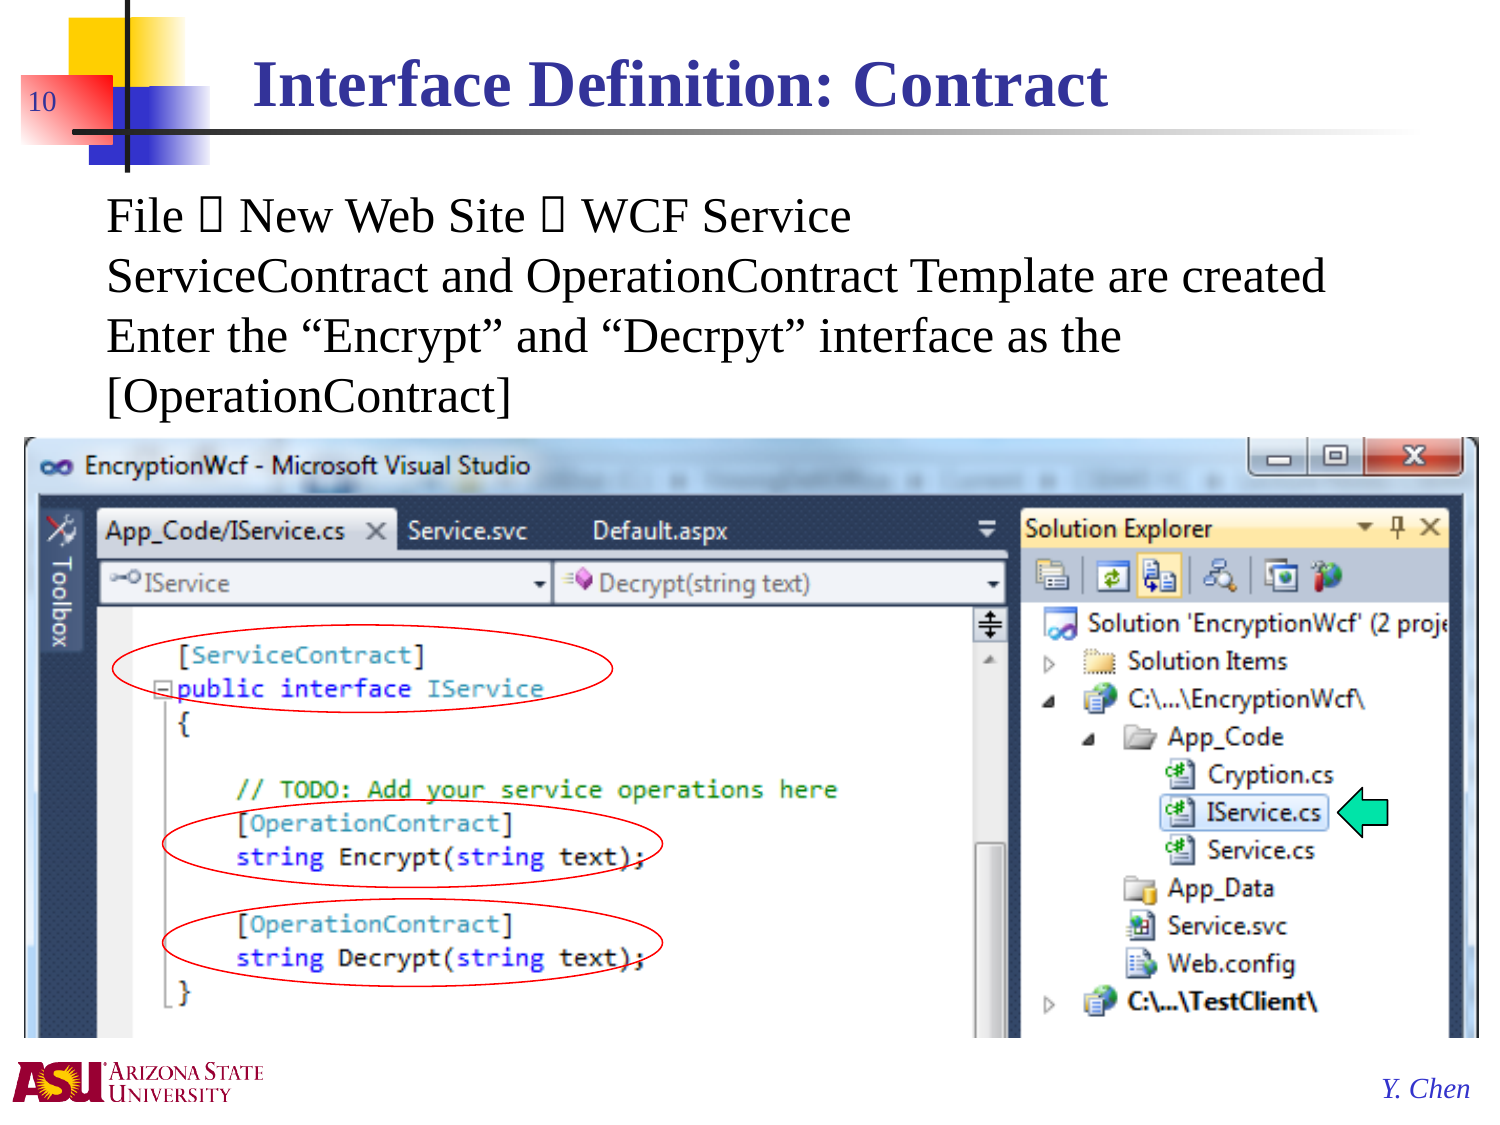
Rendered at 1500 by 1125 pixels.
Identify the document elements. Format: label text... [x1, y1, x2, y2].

slide_number 10 [12, 49, 126, 126]
picture [24, 437, 1480, 1038]
picture [12, 1062, 263, 1102]
title Interface Definition: Contract [237, 24, 1488, 128]
text_box File  New Web Site  WCF Service ServiceContract and OperationContract Template are created Enter the “Encrypt” and “Decrpyt” interface as the [OperationContract] [91, 174, 1343, 430]
